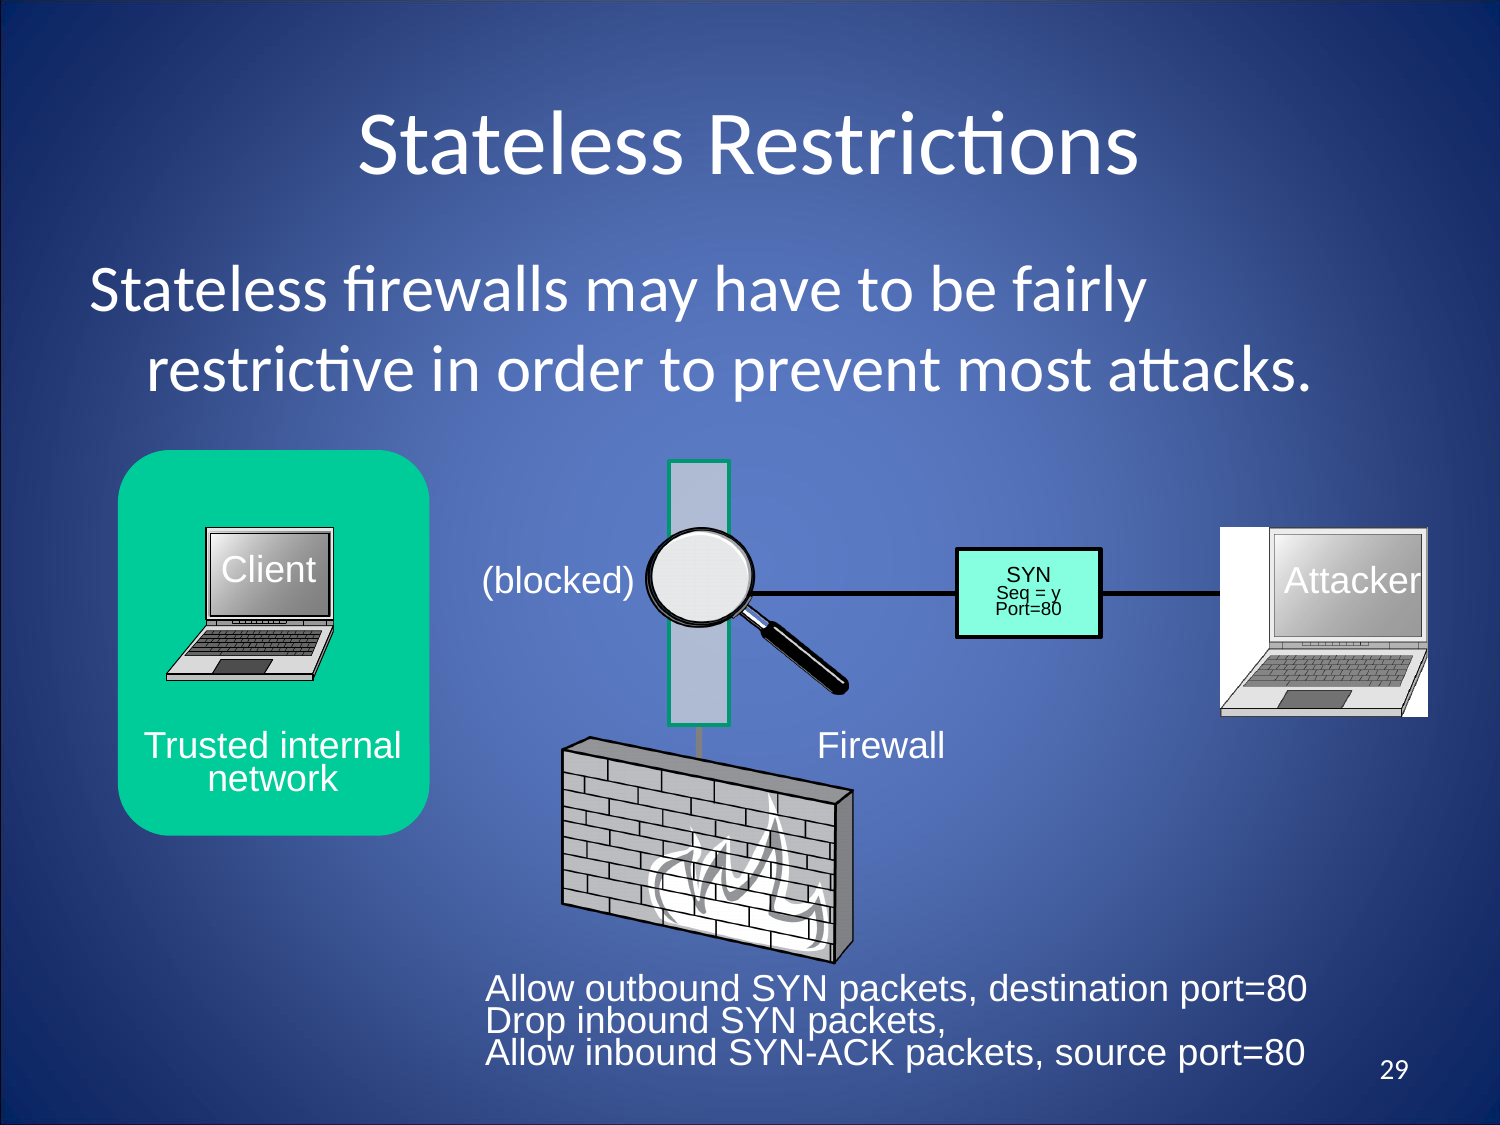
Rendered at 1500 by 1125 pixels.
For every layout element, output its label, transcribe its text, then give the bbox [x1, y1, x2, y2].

picture [0, 0, 1500, 1125]
title Stateless Restrictions [74, 44, 1425, 232]
list Stateless firewalls may have to be fairly restrictive in order to prevent most attacks. [74, 237, 1426, 513]
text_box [117, 449, 1438, 1111]
